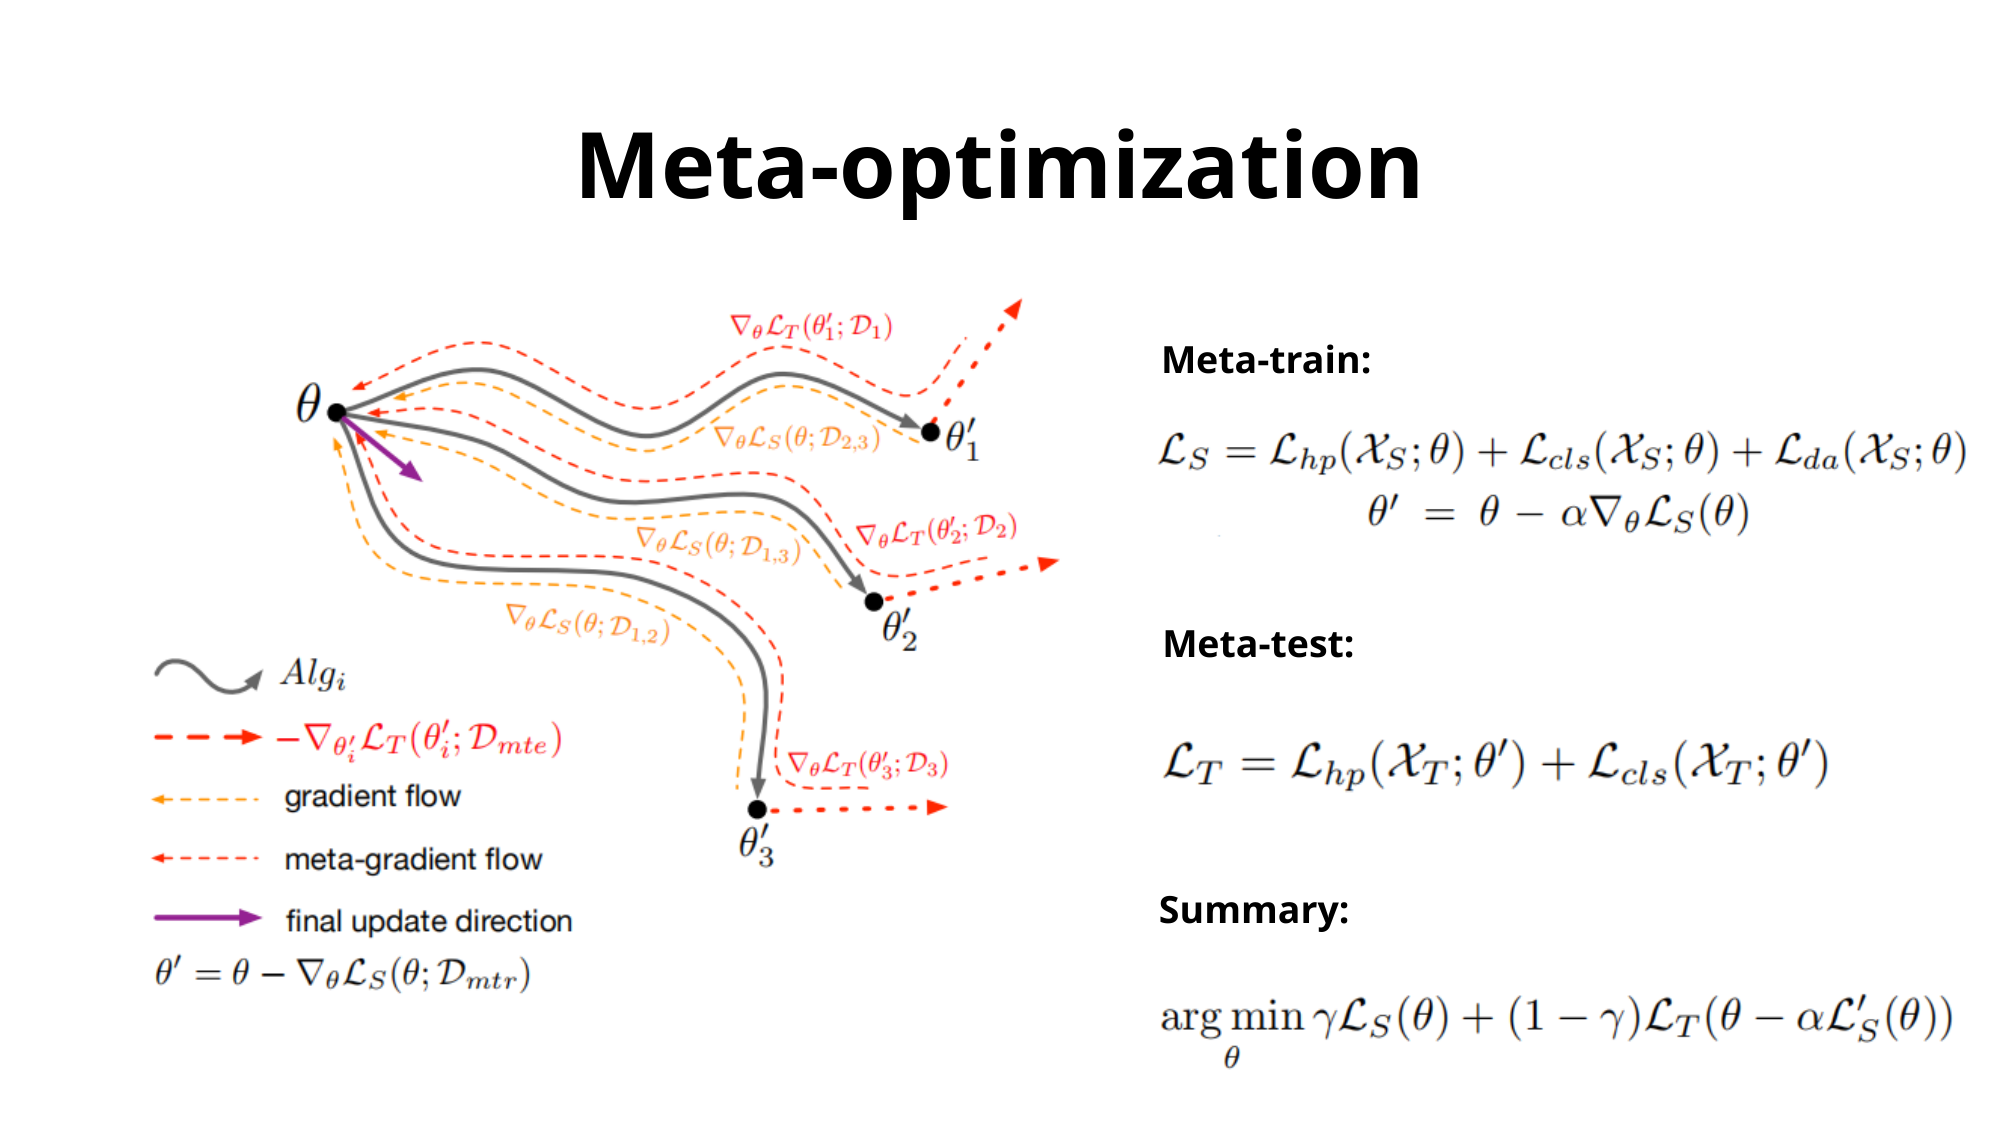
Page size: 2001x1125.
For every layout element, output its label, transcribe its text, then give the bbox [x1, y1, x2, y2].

text_box Meta-test: [1147, 612, 1370, 672]
picture [1153, 984, 1959, 1077]
picture [1153, 718, 1832, 810]
picture [1153, 410, 1970, 544]
title Meta-optimization [137, 59, 1863, 278]
text_box Summary: [1144, 878, 1365, 939]
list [137, 277, 1069, 1007]
text_box Meta-train: [1146, 328, 1387, 389]
